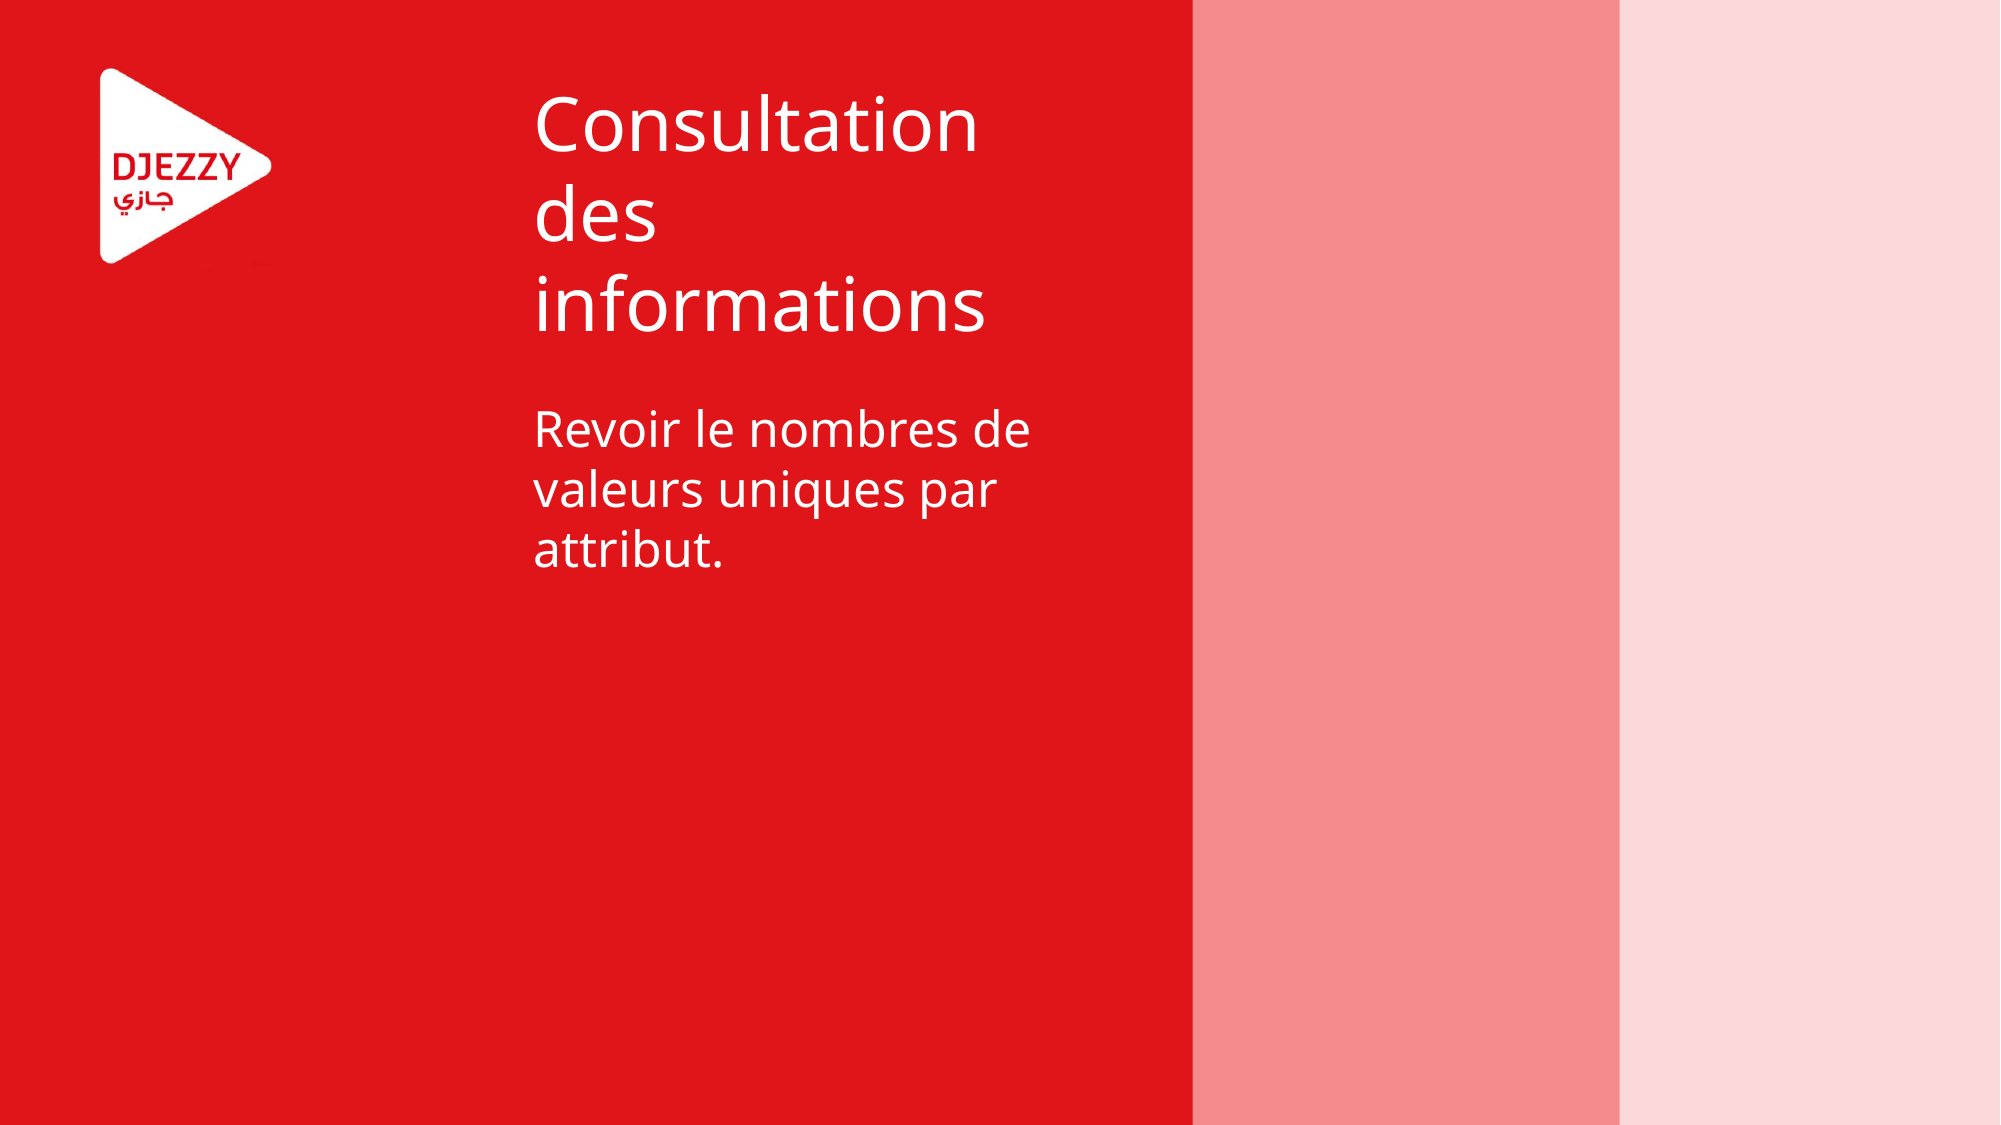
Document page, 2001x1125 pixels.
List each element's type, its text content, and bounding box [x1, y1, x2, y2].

text_box [1194, 0, 1621, 1125]
text_box [0, 0, 1194, 1125]
picture [97, 64, 273, 266]
text_box Consultation des informations [518, 69, 1108, 355]
text_box [1621, 0, 2000, 1125]
text_box Revoir le nombres de valeurs uniques par attribut. [518, 389, 1108, 585]
